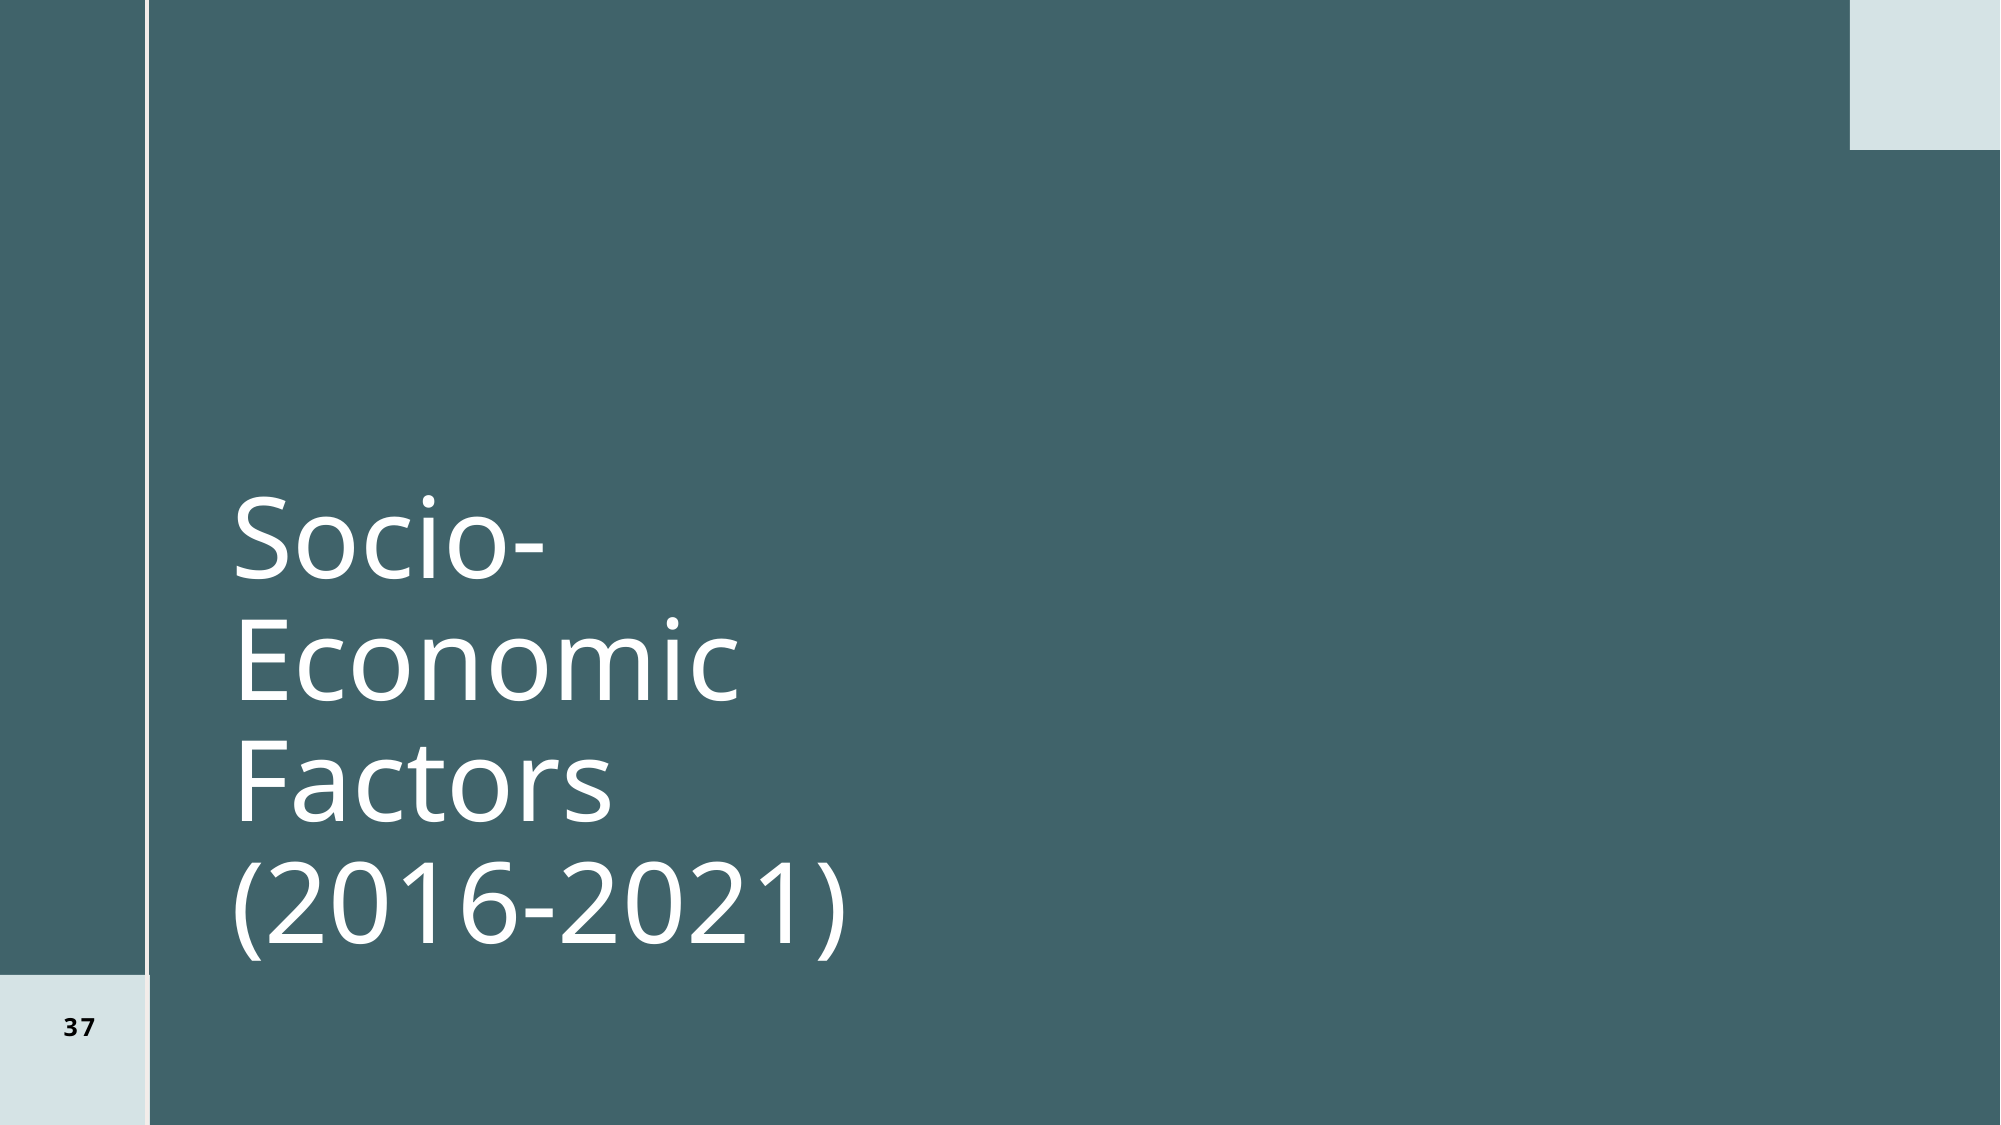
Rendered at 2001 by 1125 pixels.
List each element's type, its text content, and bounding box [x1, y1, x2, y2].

slide_number 37 [0, 975, 159, 1082]
title Socio-Economic Factors (2016-2021) [216, 113, 1067, 975]
